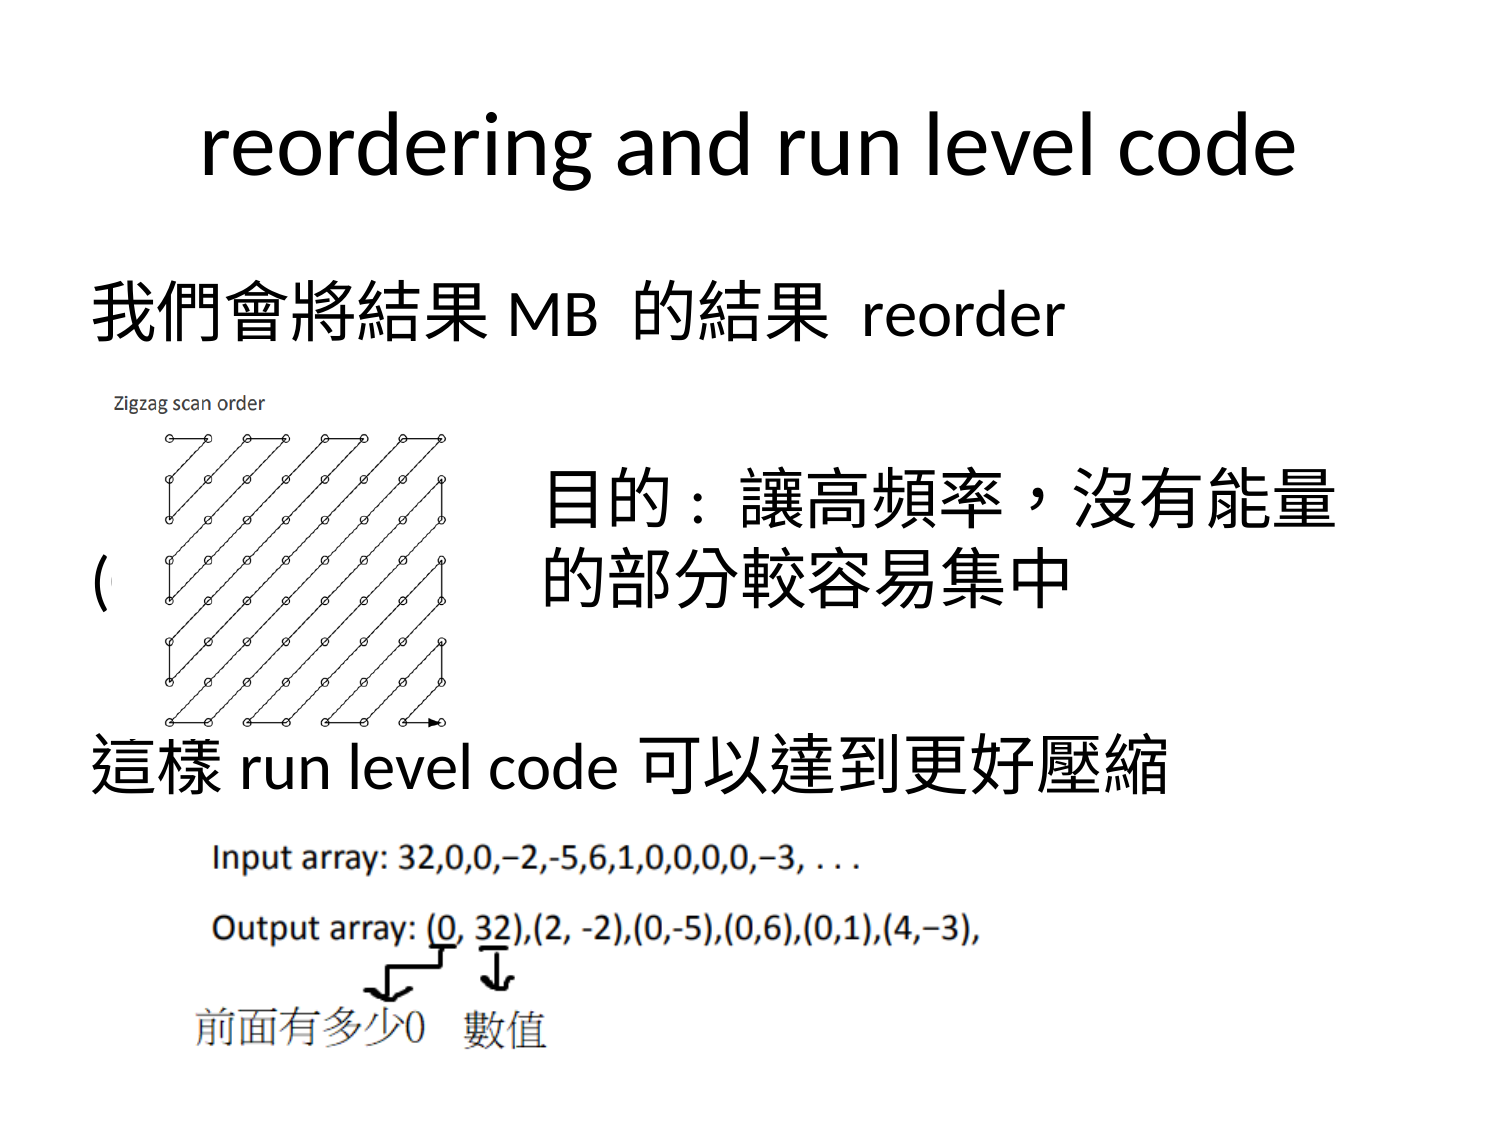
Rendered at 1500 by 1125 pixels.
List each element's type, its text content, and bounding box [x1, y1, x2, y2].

picture [170, 822, 995, 1057]
picture [111, 385, 462, 739]
title reordering and run level code [75, 45, 1425, 233]
list 我們會將結果MB 的結果 reorder 目的: 讓高頻率，沒有能量(0) 的部分較容易集中 這樣run level code可以達到更好壓縮 [75, 262, 1425, 1005]
